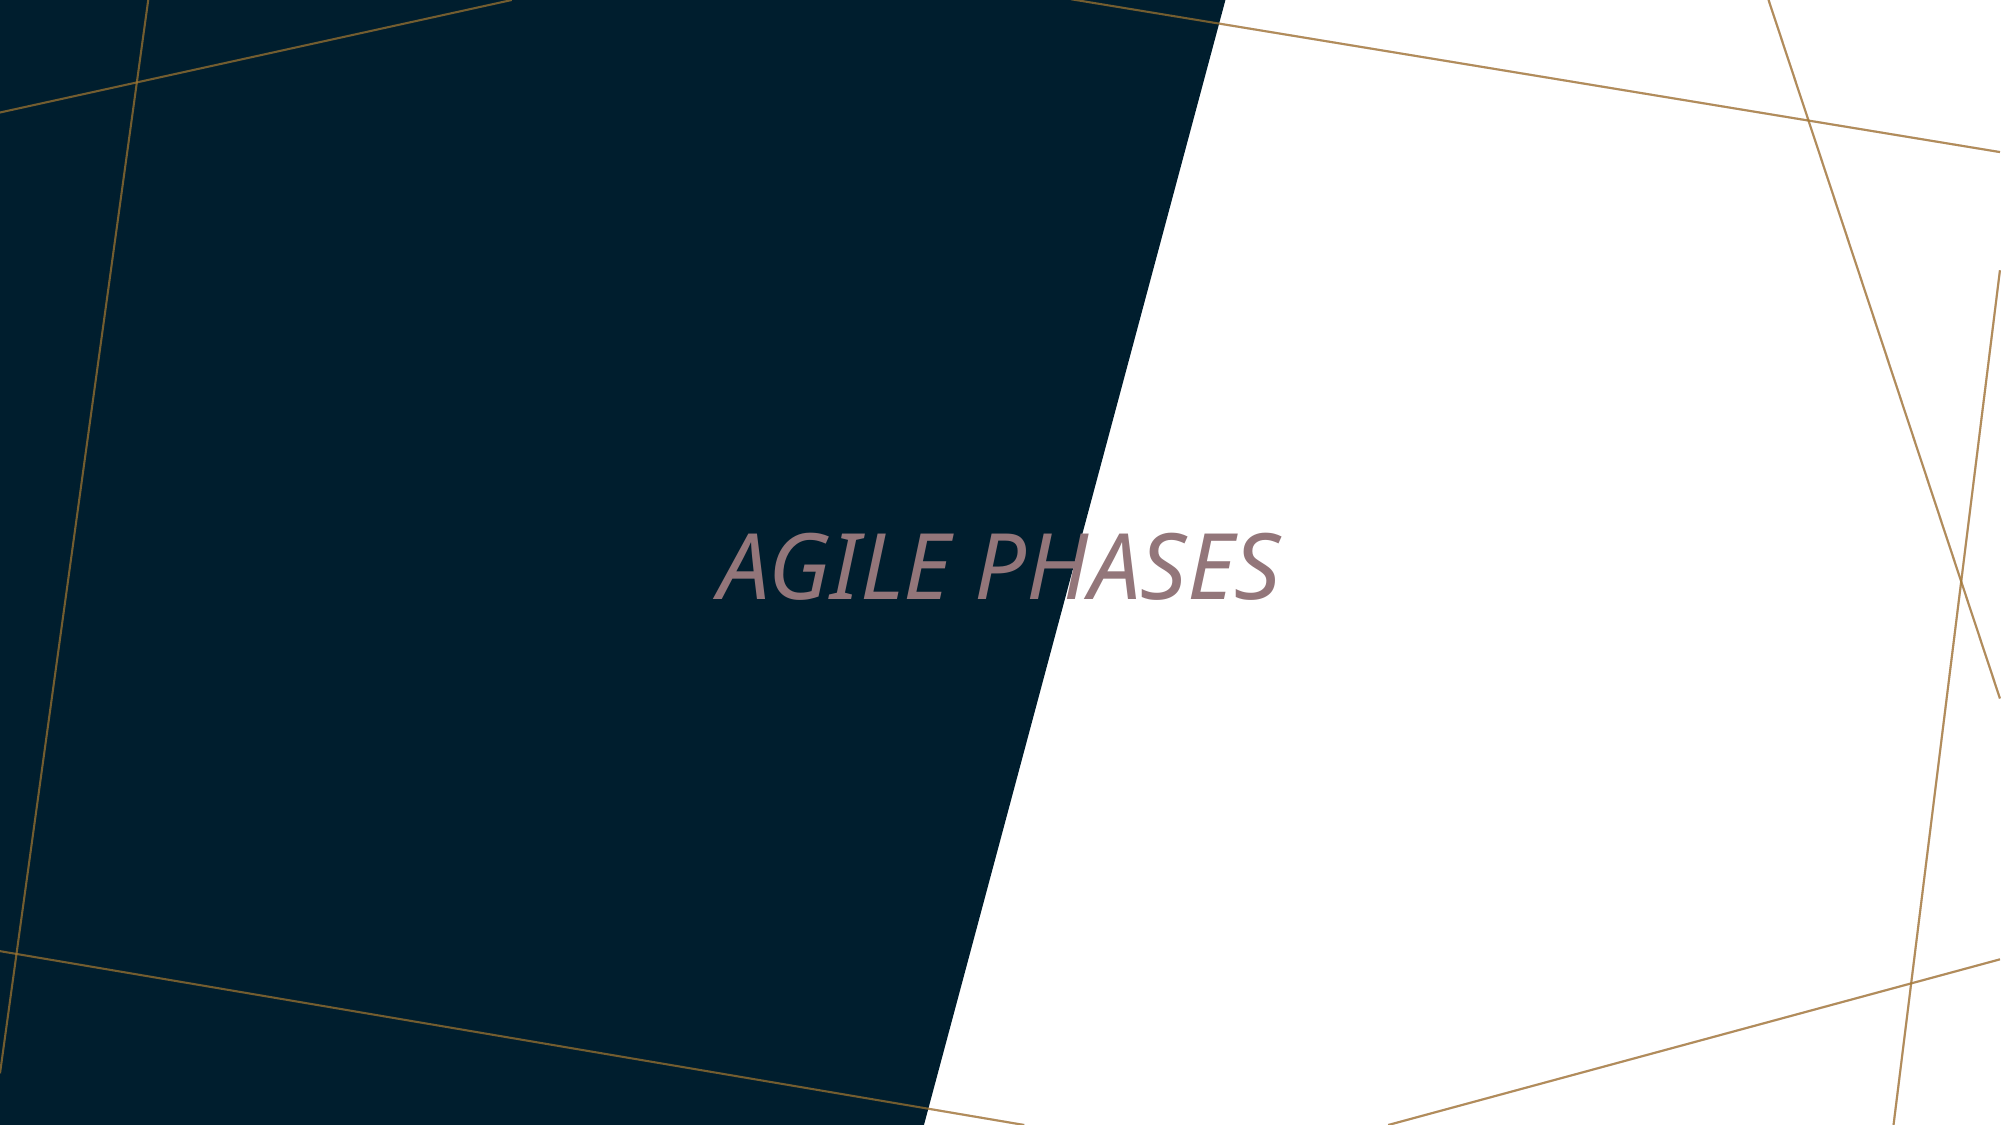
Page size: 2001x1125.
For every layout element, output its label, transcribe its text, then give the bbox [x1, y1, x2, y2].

title Agile phases [249, 112, 1750, 627]
